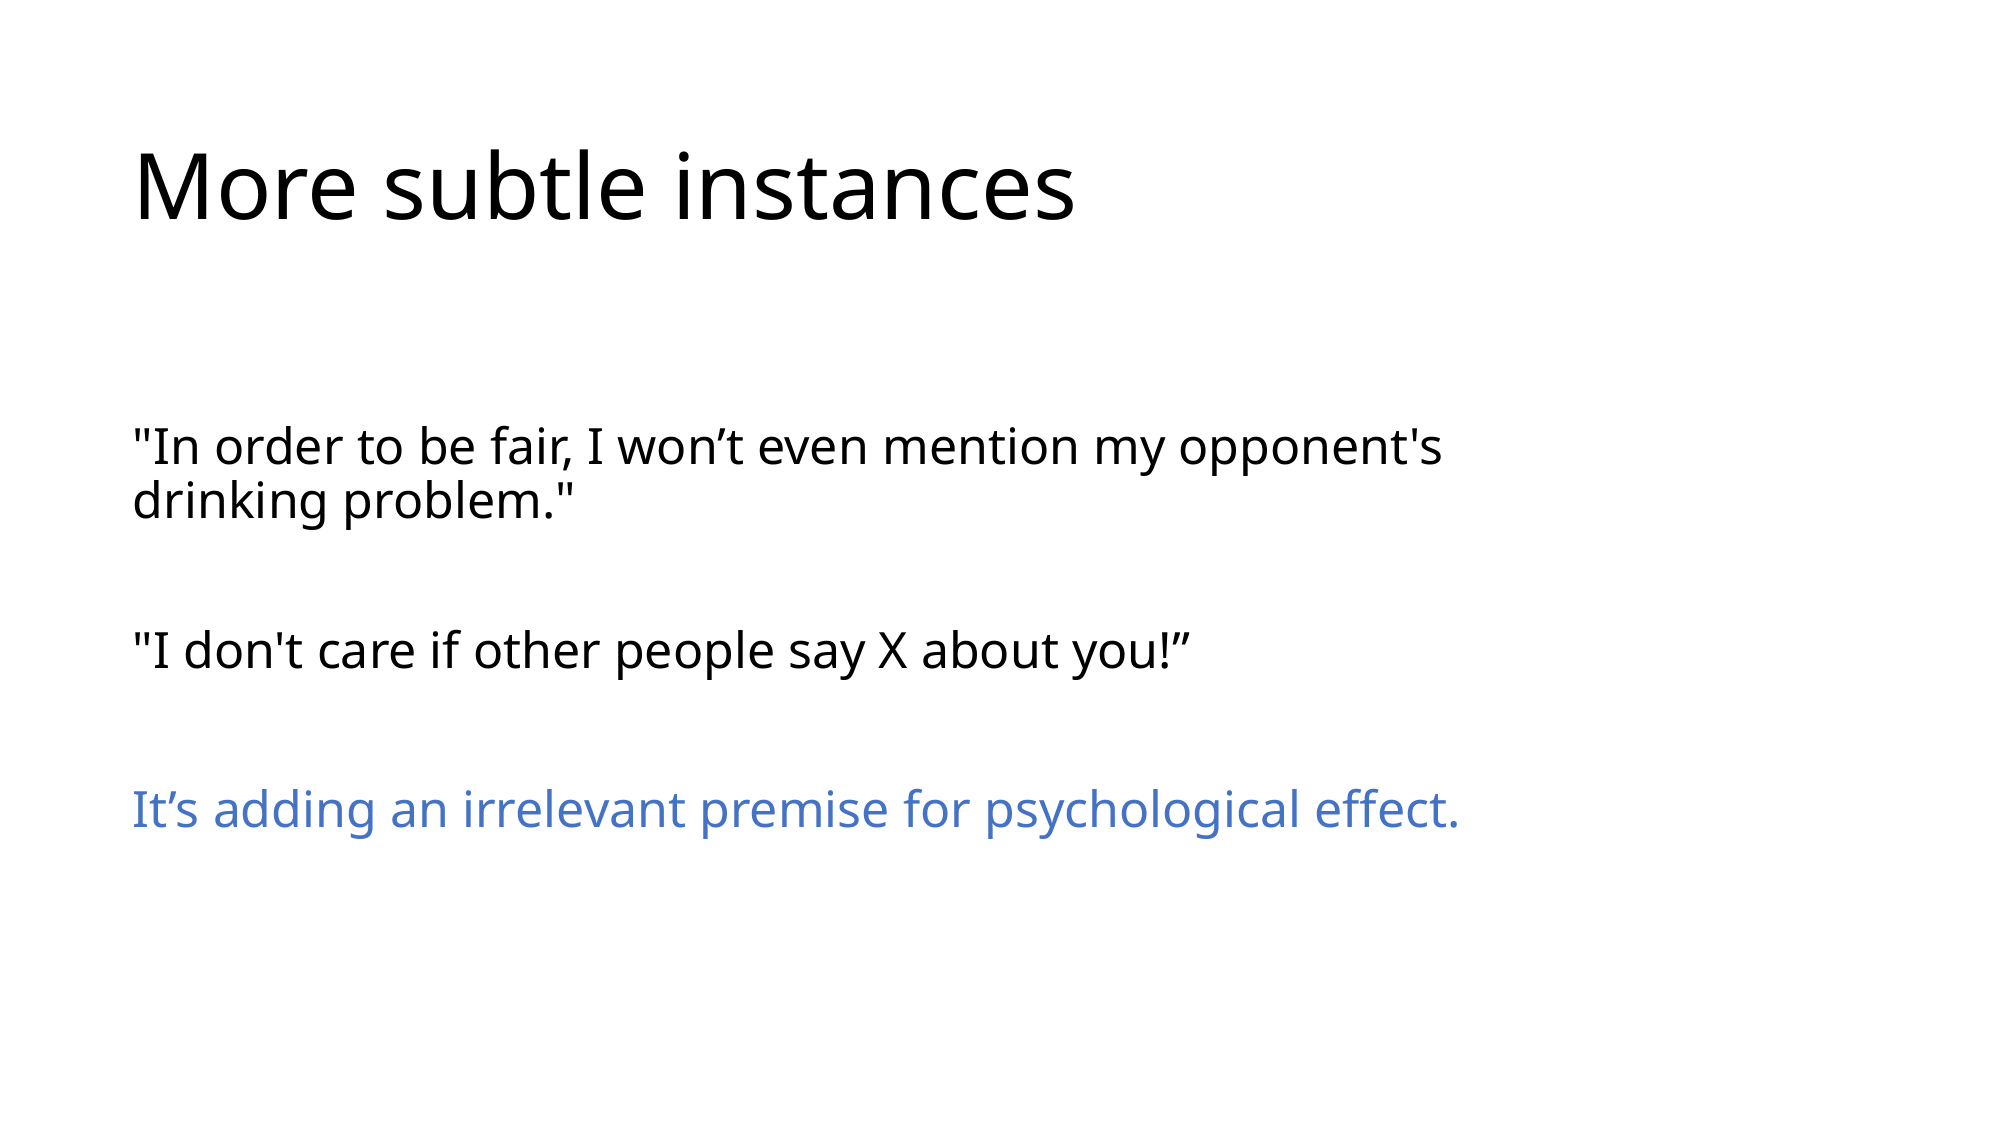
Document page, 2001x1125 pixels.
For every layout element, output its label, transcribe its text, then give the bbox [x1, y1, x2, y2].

list "In order to be fair, I won’t even mention my opponent's drinking problem." "I don't care if other people say X about you!” It’s adding an irrelevant premise for psychological effect. [117, 333, 1528, 1048]
title More subtle instances [117, 80, 1708, 299]
